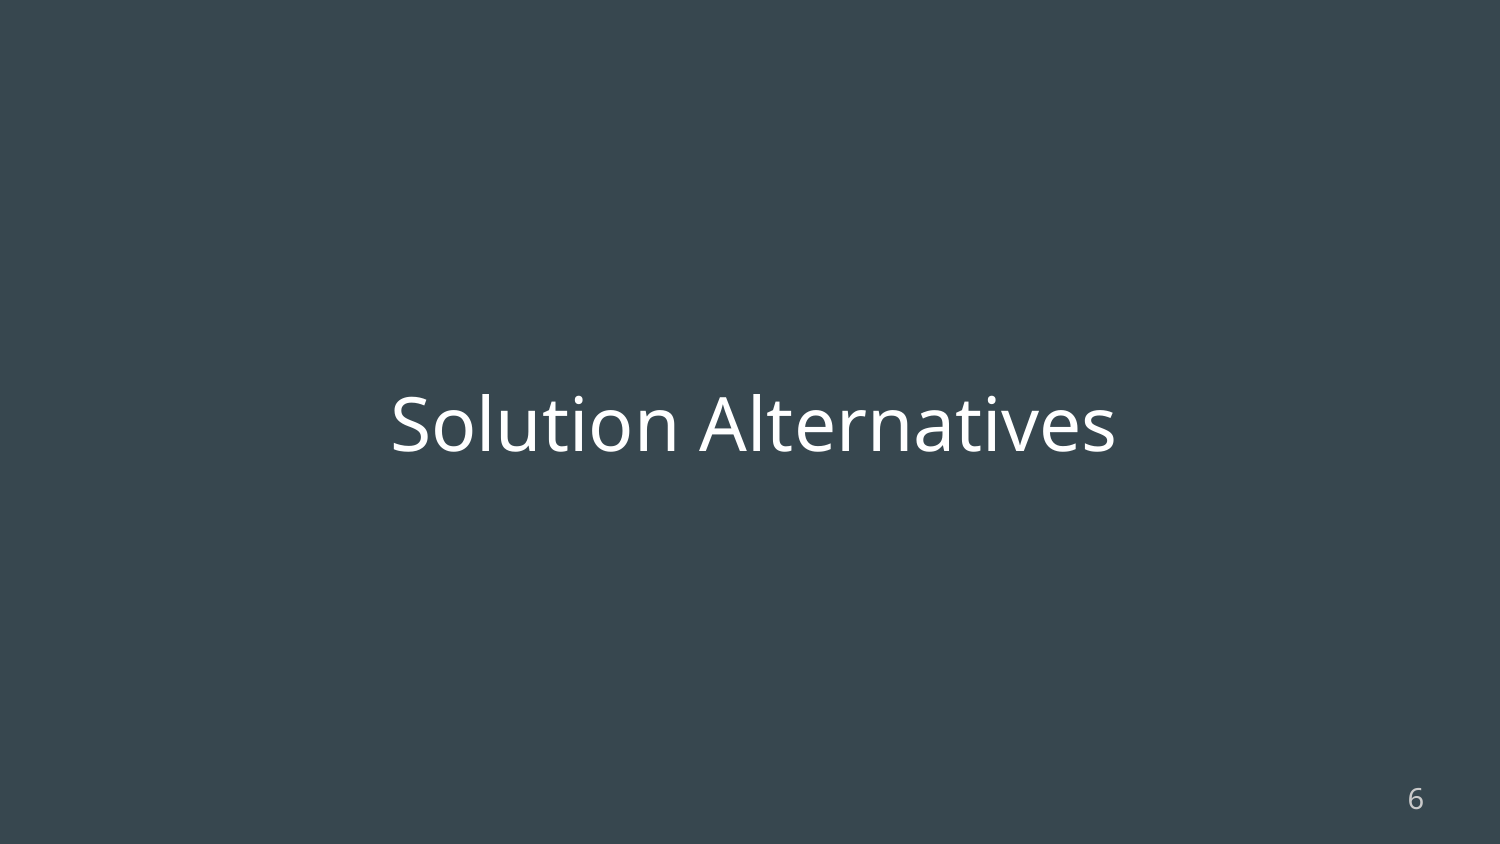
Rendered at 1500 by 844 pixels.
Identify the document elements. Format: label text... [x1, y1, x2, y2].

slide_number ‹#› [1392, 767, 1483, 833]
title Solution Alternatives [110, 351, 1399, 493]
